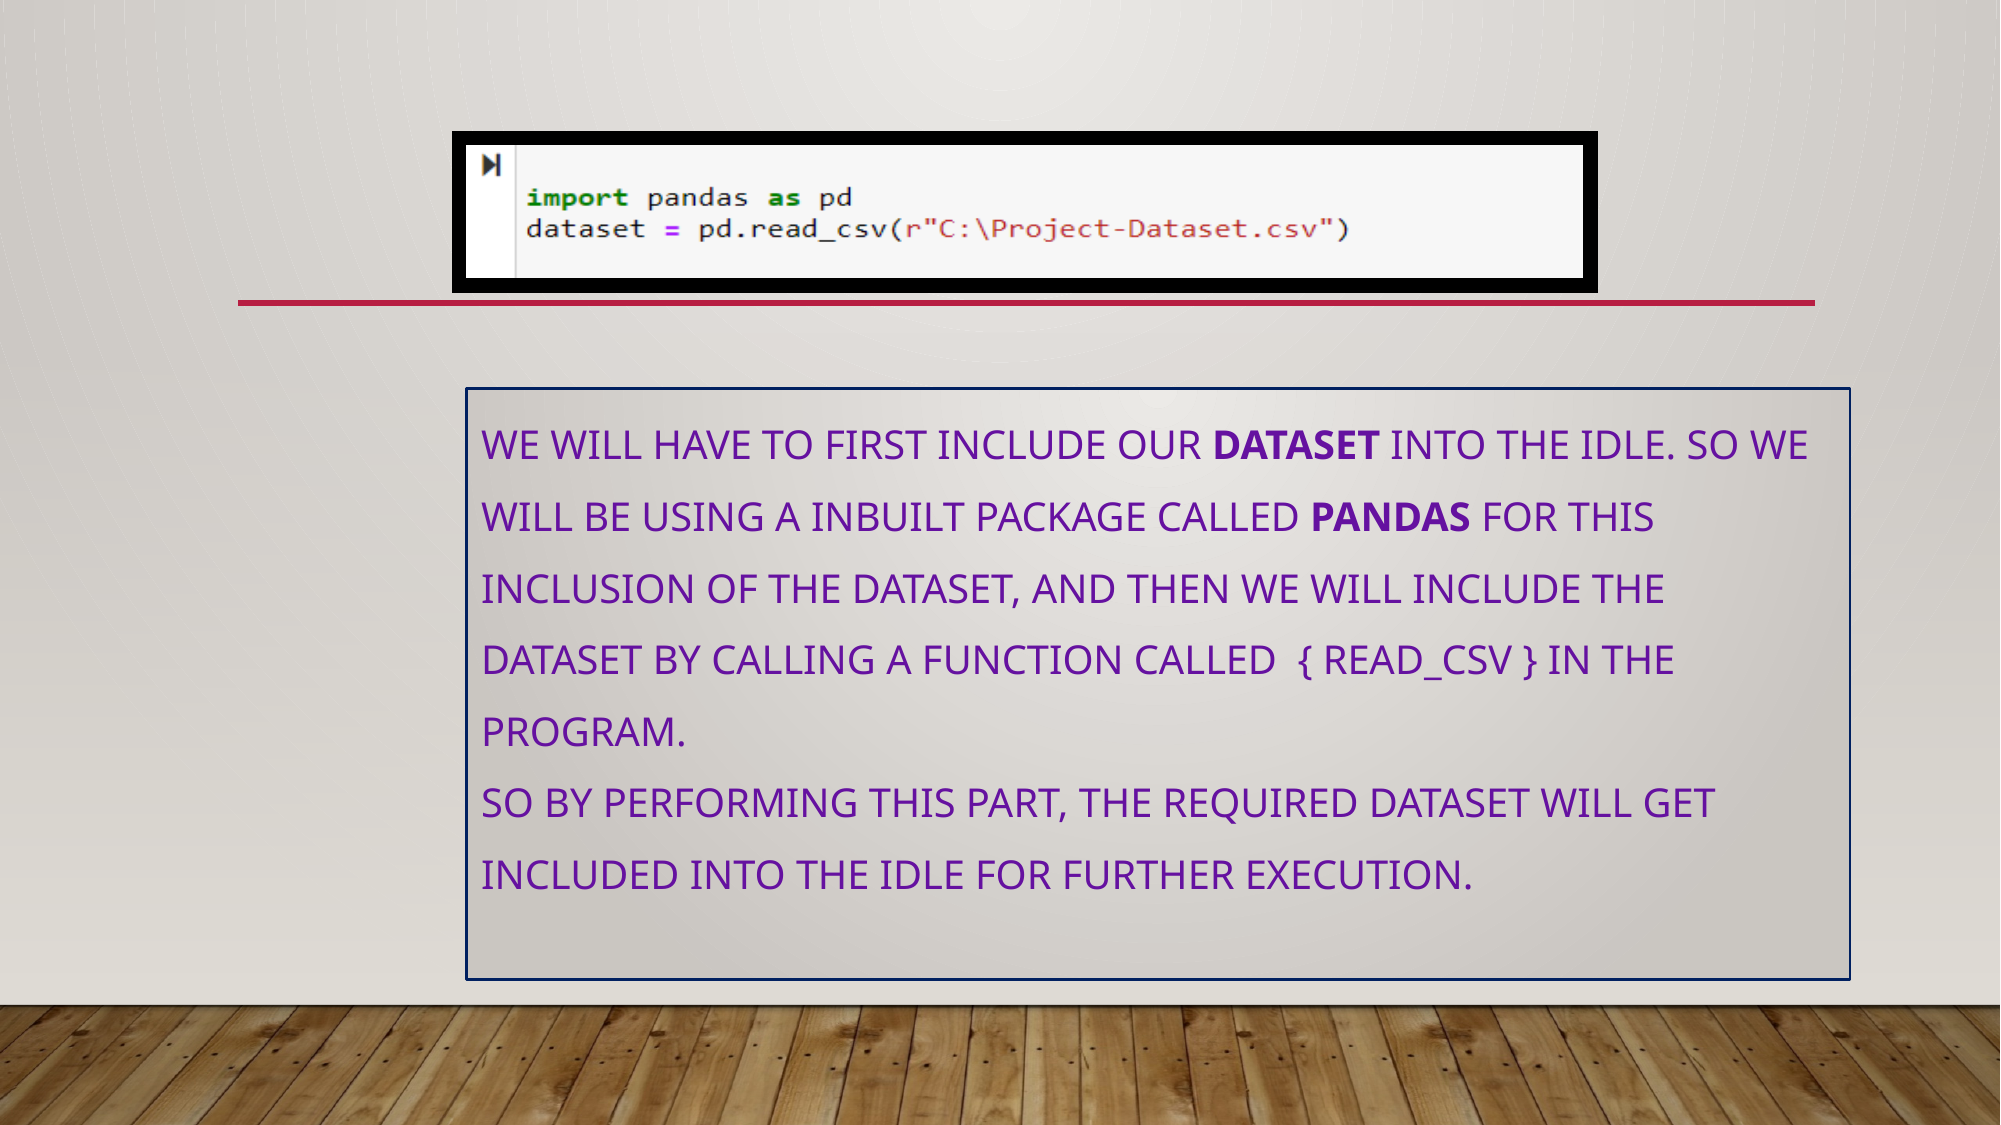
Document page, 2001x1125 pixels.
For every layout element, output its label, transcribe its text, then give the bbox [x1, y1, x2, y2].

picture [0, 1005, 2000, 1125]
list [465, 144, 1584, 279]
title We will have to first include our Dataset into the IDLE. So we will be using a inbuilt package called Pandas for this inclusion of the dataset, and then we will include the dataset by calling a function called { read_csv } in the program. So by performing this part, the required dataset will get included into the IDLE for further execution. [465, 387, 1851, 981]
